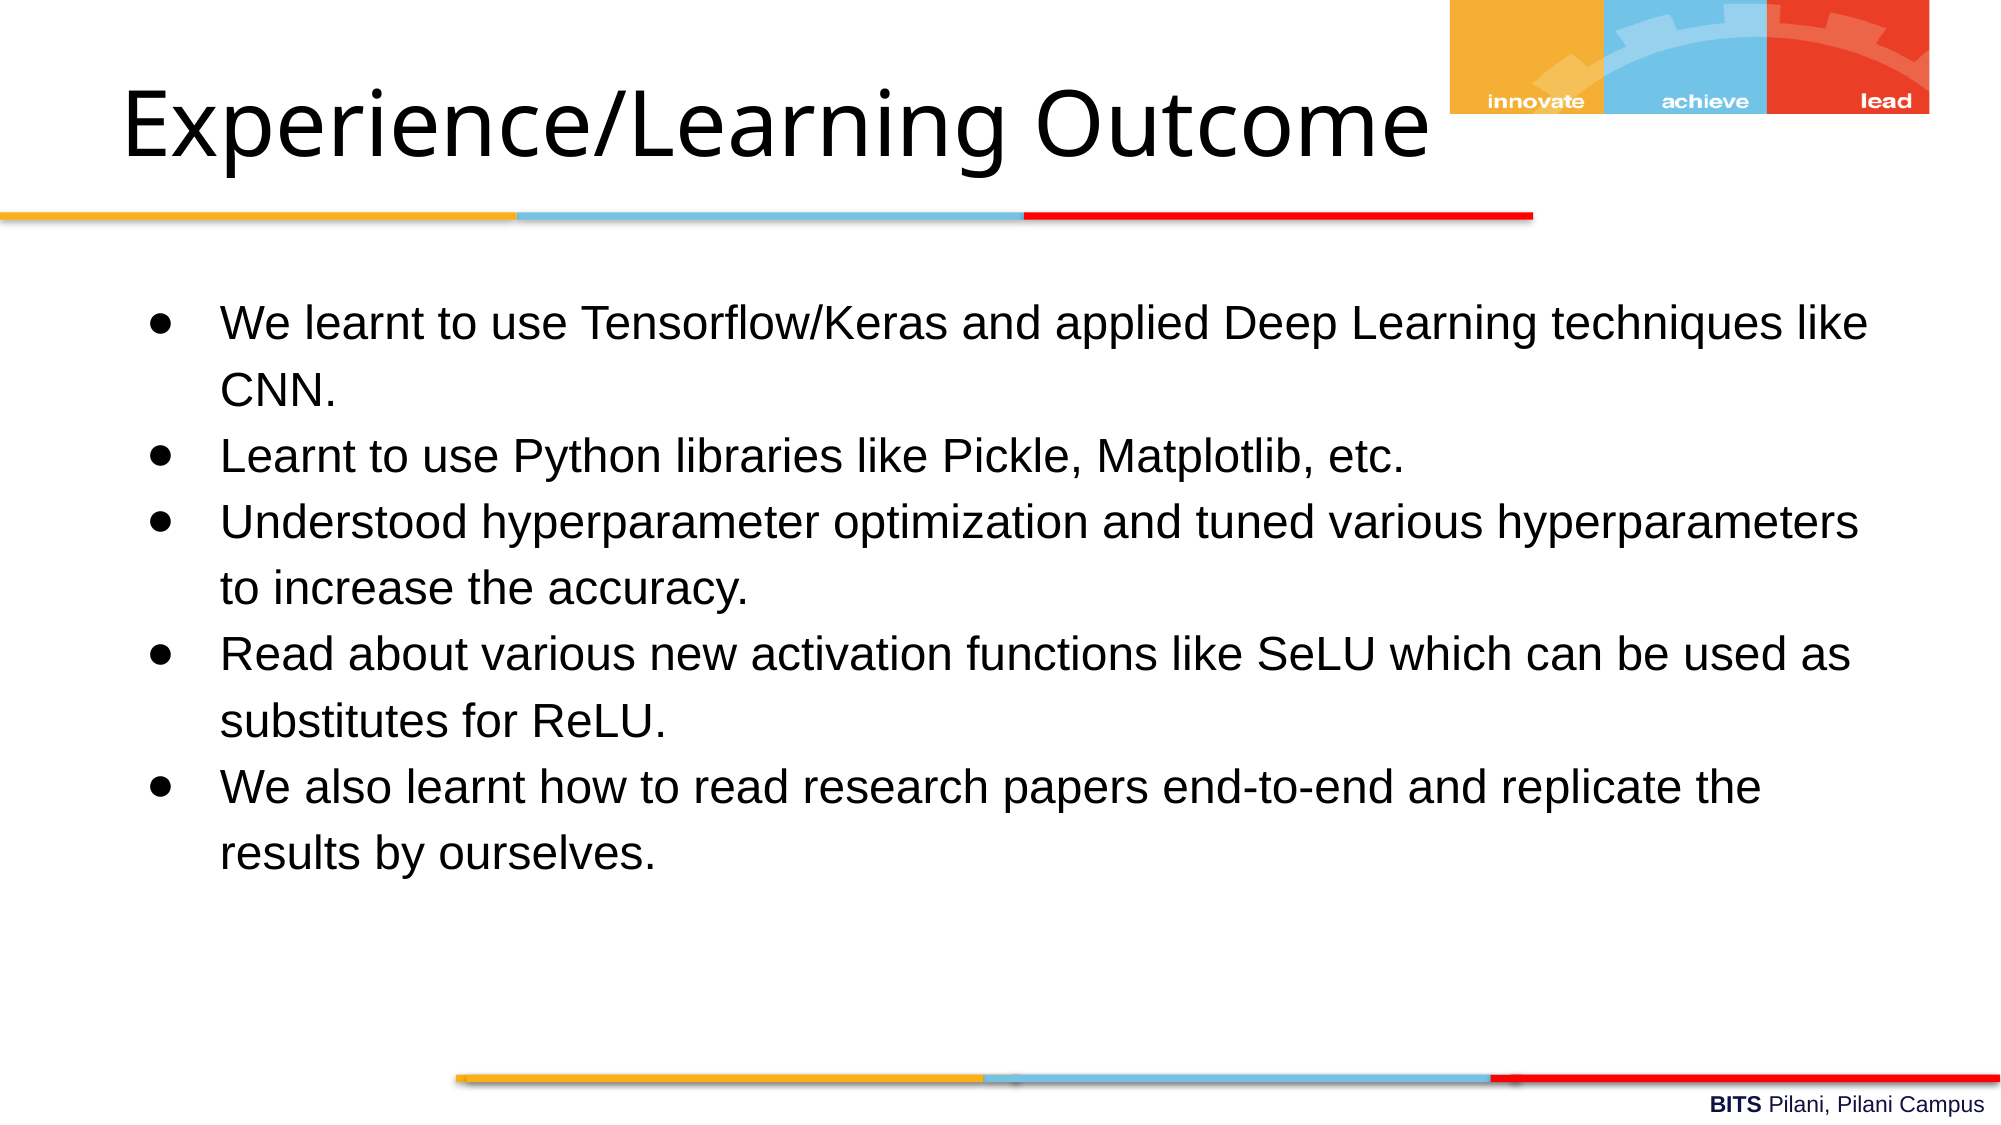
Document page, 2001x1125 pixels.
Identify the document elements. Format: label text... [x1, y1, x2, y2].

title Experience/Learning Outcome [99, 44, 1900, 233]
subtitle We learnt to use Tensorflow/Keras and applied Deep Learning techniques like CNN. Learnt to use Python libraries like Pickle, Matplotlib, etc. Understood hyperparameter optimization and tuned various hyperparameters to increase the accuracy. Read about various new activation functions like SeLU which can be used as substitutes for ReLU. We also learnt how to read research papers end-to-end and replicate the results by ourselves. [99, 263, 1900, 916]
picture [1449, 0, 1930, 114]
